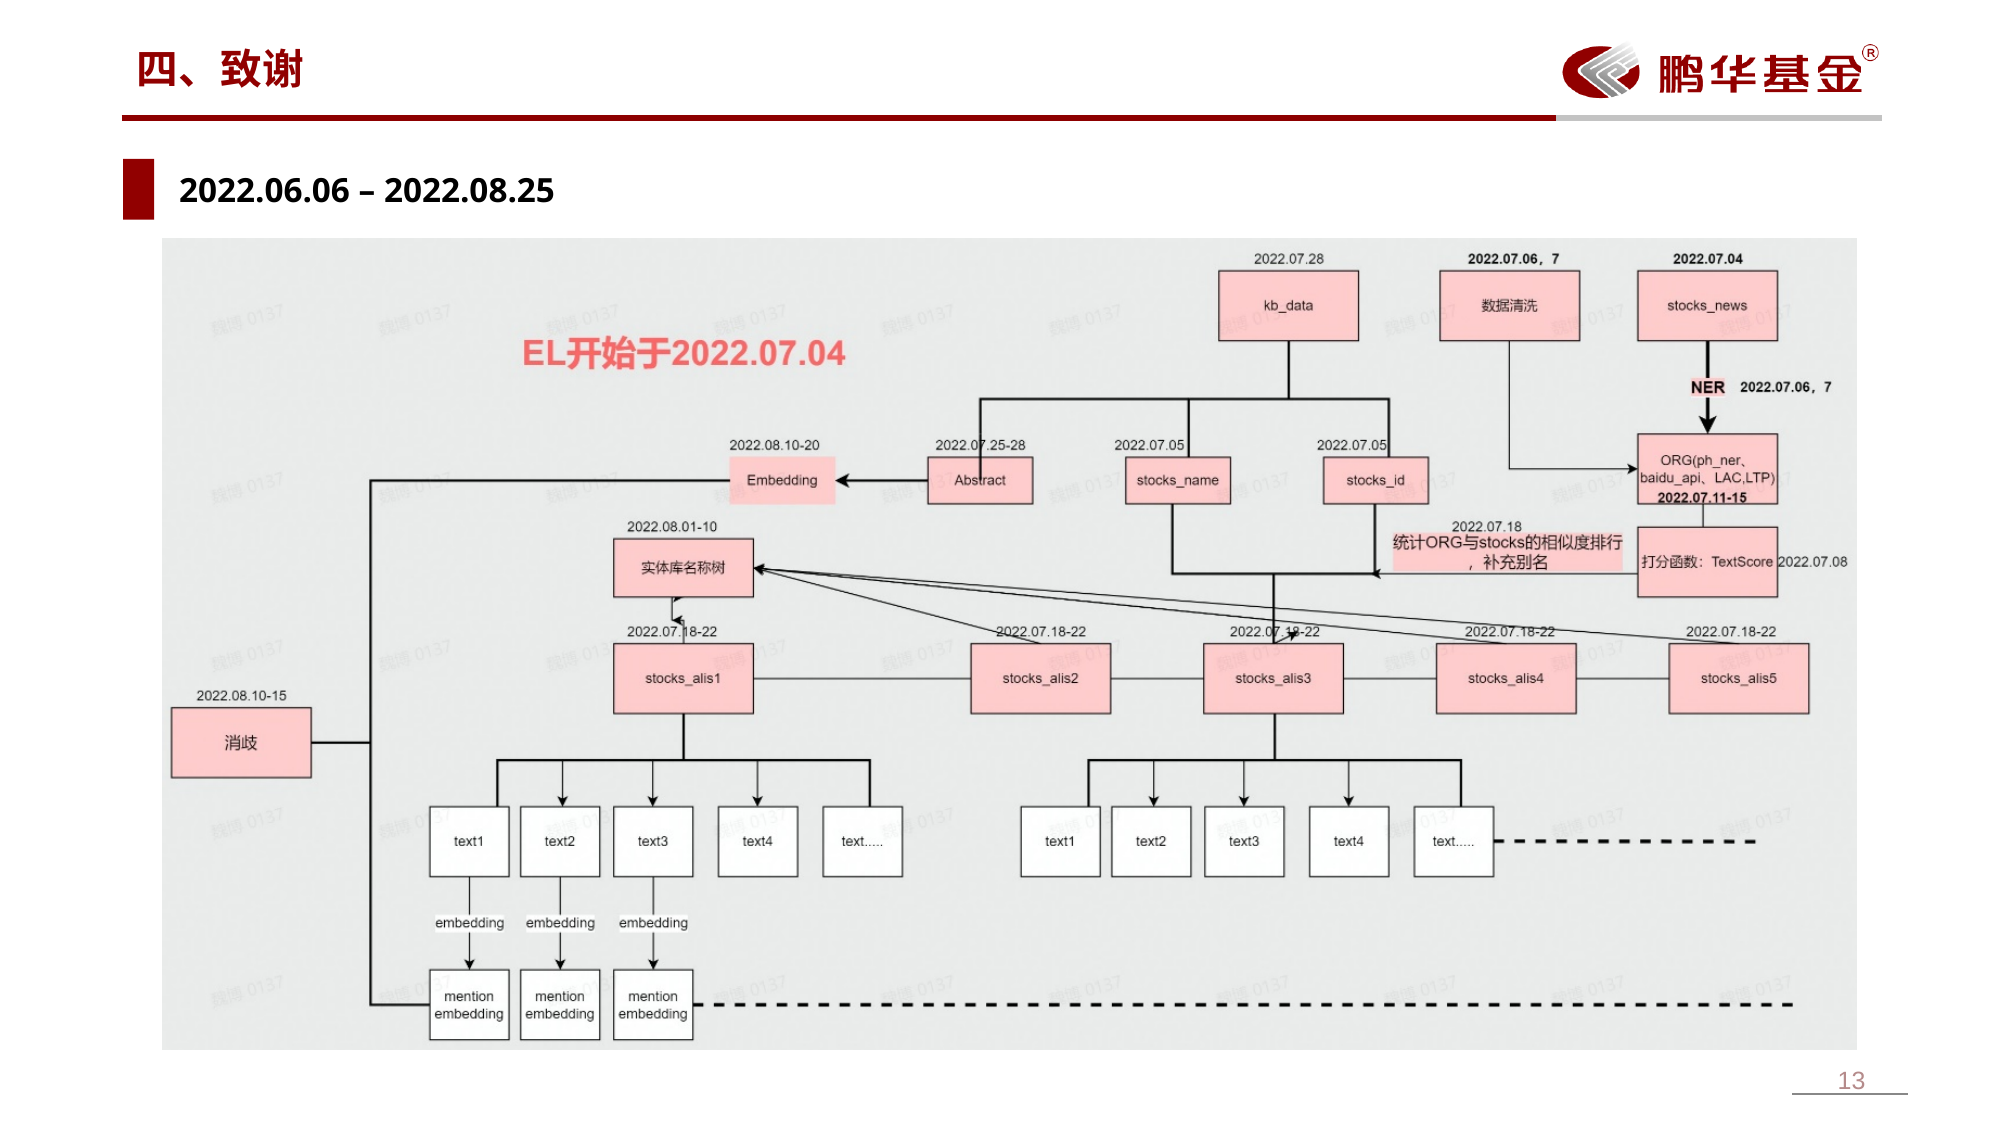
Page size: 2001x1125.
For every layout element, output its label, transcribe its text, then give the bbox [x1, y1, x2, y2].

picture [162, 238, 1857, 1050]
picture [1545, 31, 1898, 111]
list 2022.06.06 – 2022.08.25 [164, 161, 1835, 218]
slide_number 13 [1803, 1049, 1900, 1110]
title 四、致谢 [121, 35, 1473, 102]
